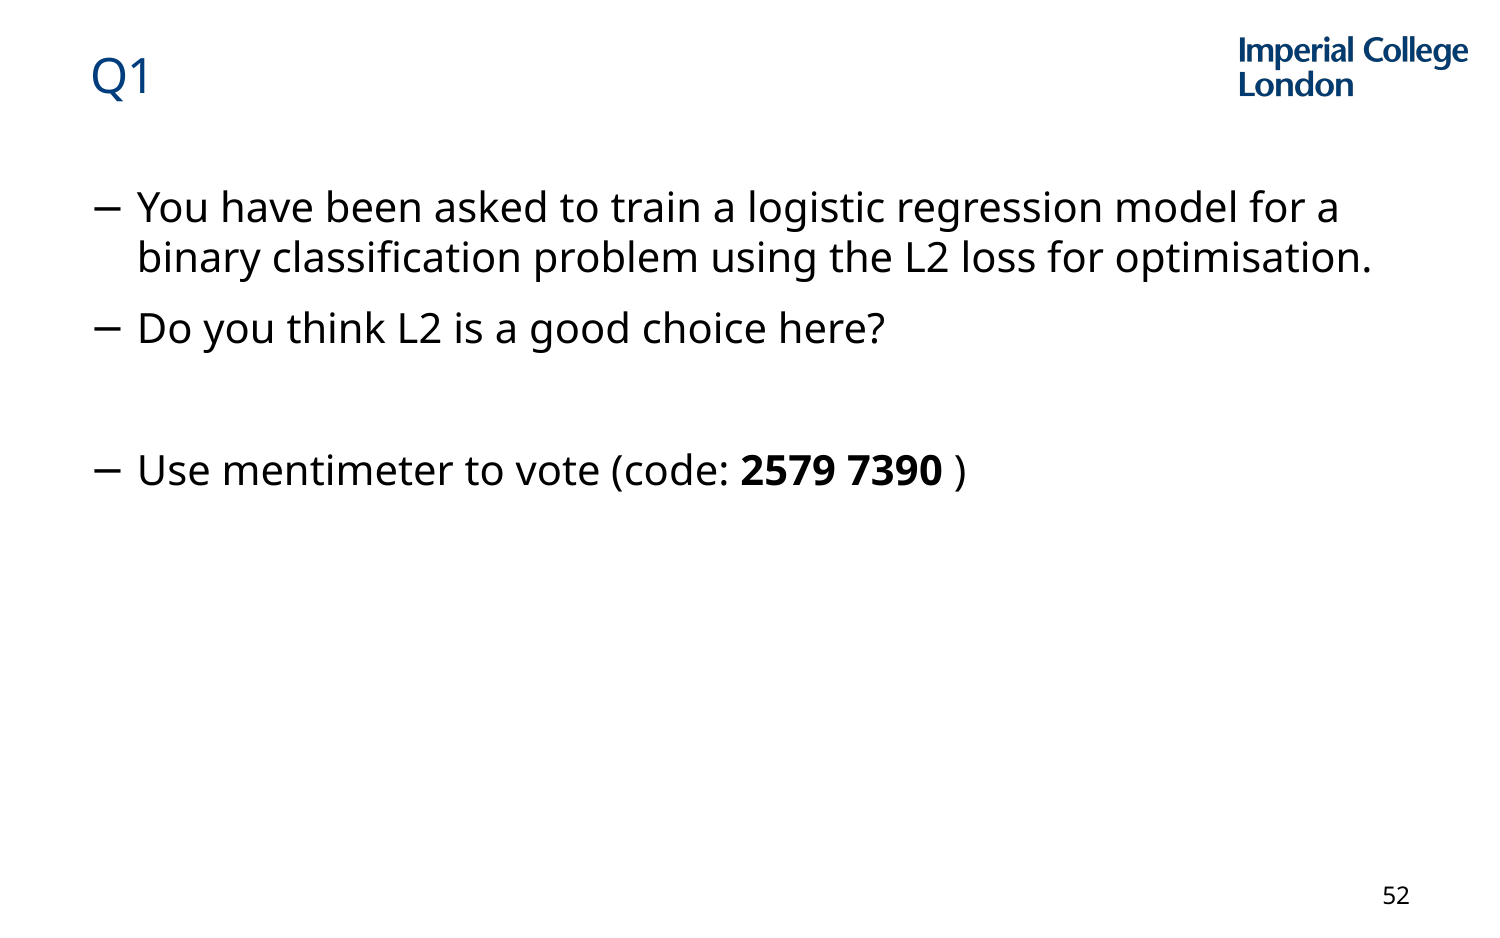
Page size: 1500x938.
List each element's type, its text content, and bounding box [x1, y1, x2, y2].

list You have been asked to train a logistic regression model for a binary classification problem using the L2 loss for optimisation. Do you think L2 is a good choice here? Use mentimeter to vote (code: 2579 7390 ) [75, 173, 1425, 853]
picture [1425, 18, 1486, 114]
slide_number 52 [1074, 872, 1426, 920]
title Q1 [75, 0, 1425, 153]
